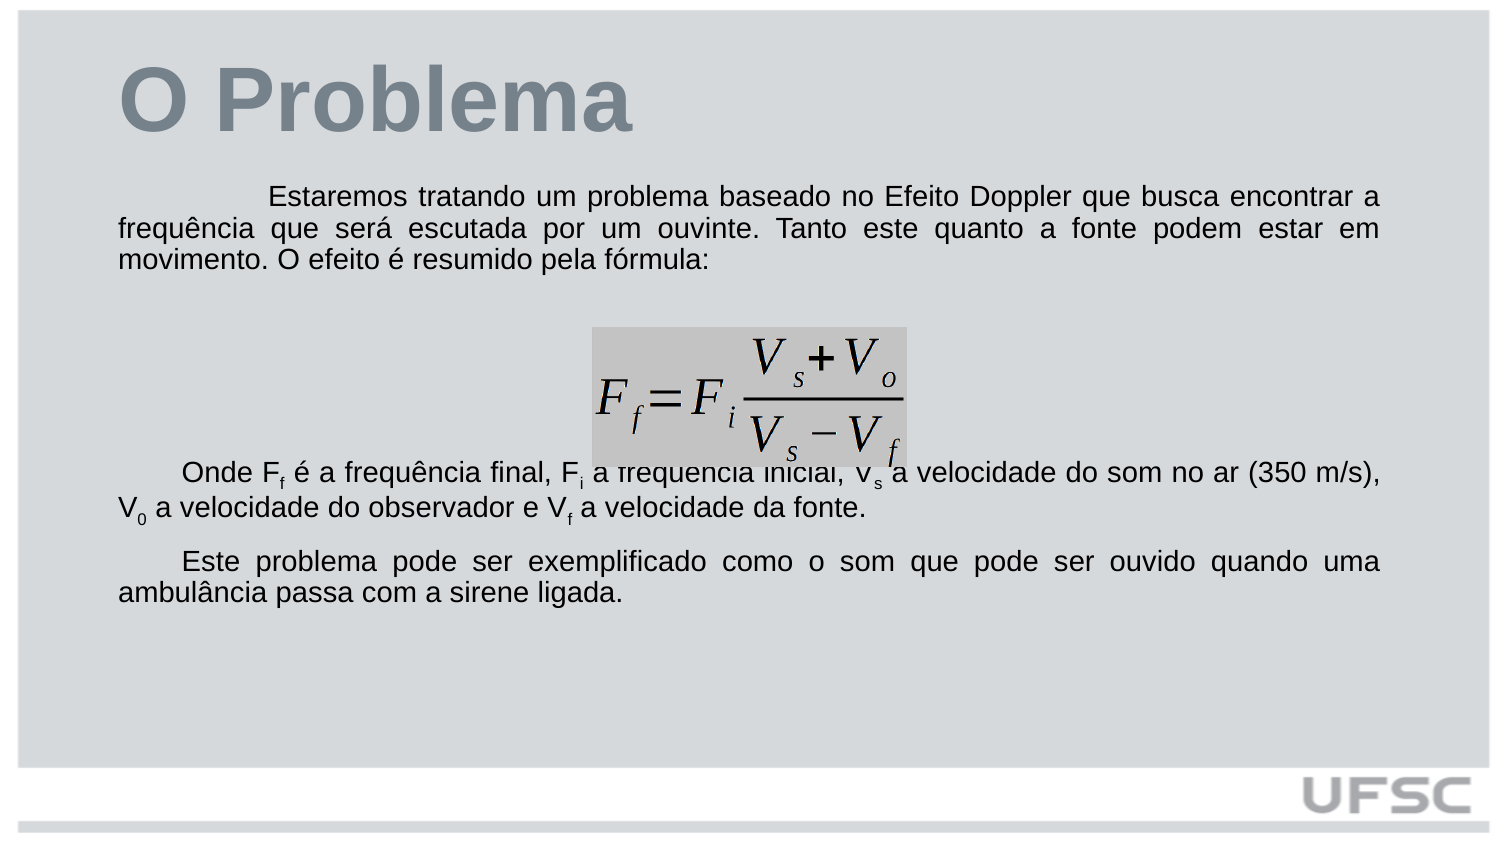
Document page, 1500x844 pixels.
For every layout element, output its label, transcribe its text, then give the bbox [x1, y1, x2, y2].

list Estaremos tratando um problema baseado no Efeito Doppler que busca encontrar a frequência que será escutada por um ouvinte. Tanto este quanto a fonte podem estar em movimento. O efeito é resumido pela fórmula: Onde Ff é a frequência final, Fi a frequência inicial, Vs a velocidade do som no ar (350 m/s), V0 a velocidade do observador e Vf a velocidade da fonte. Este problema pode ser exemplificado como o som que pode ser ouvido quando uma ambulância passa com a sirene ligada. [103, 174, 1397, 710]
title O Problema [103, 44, 1397, 174]
picture [0, 0, 1500, 844]
